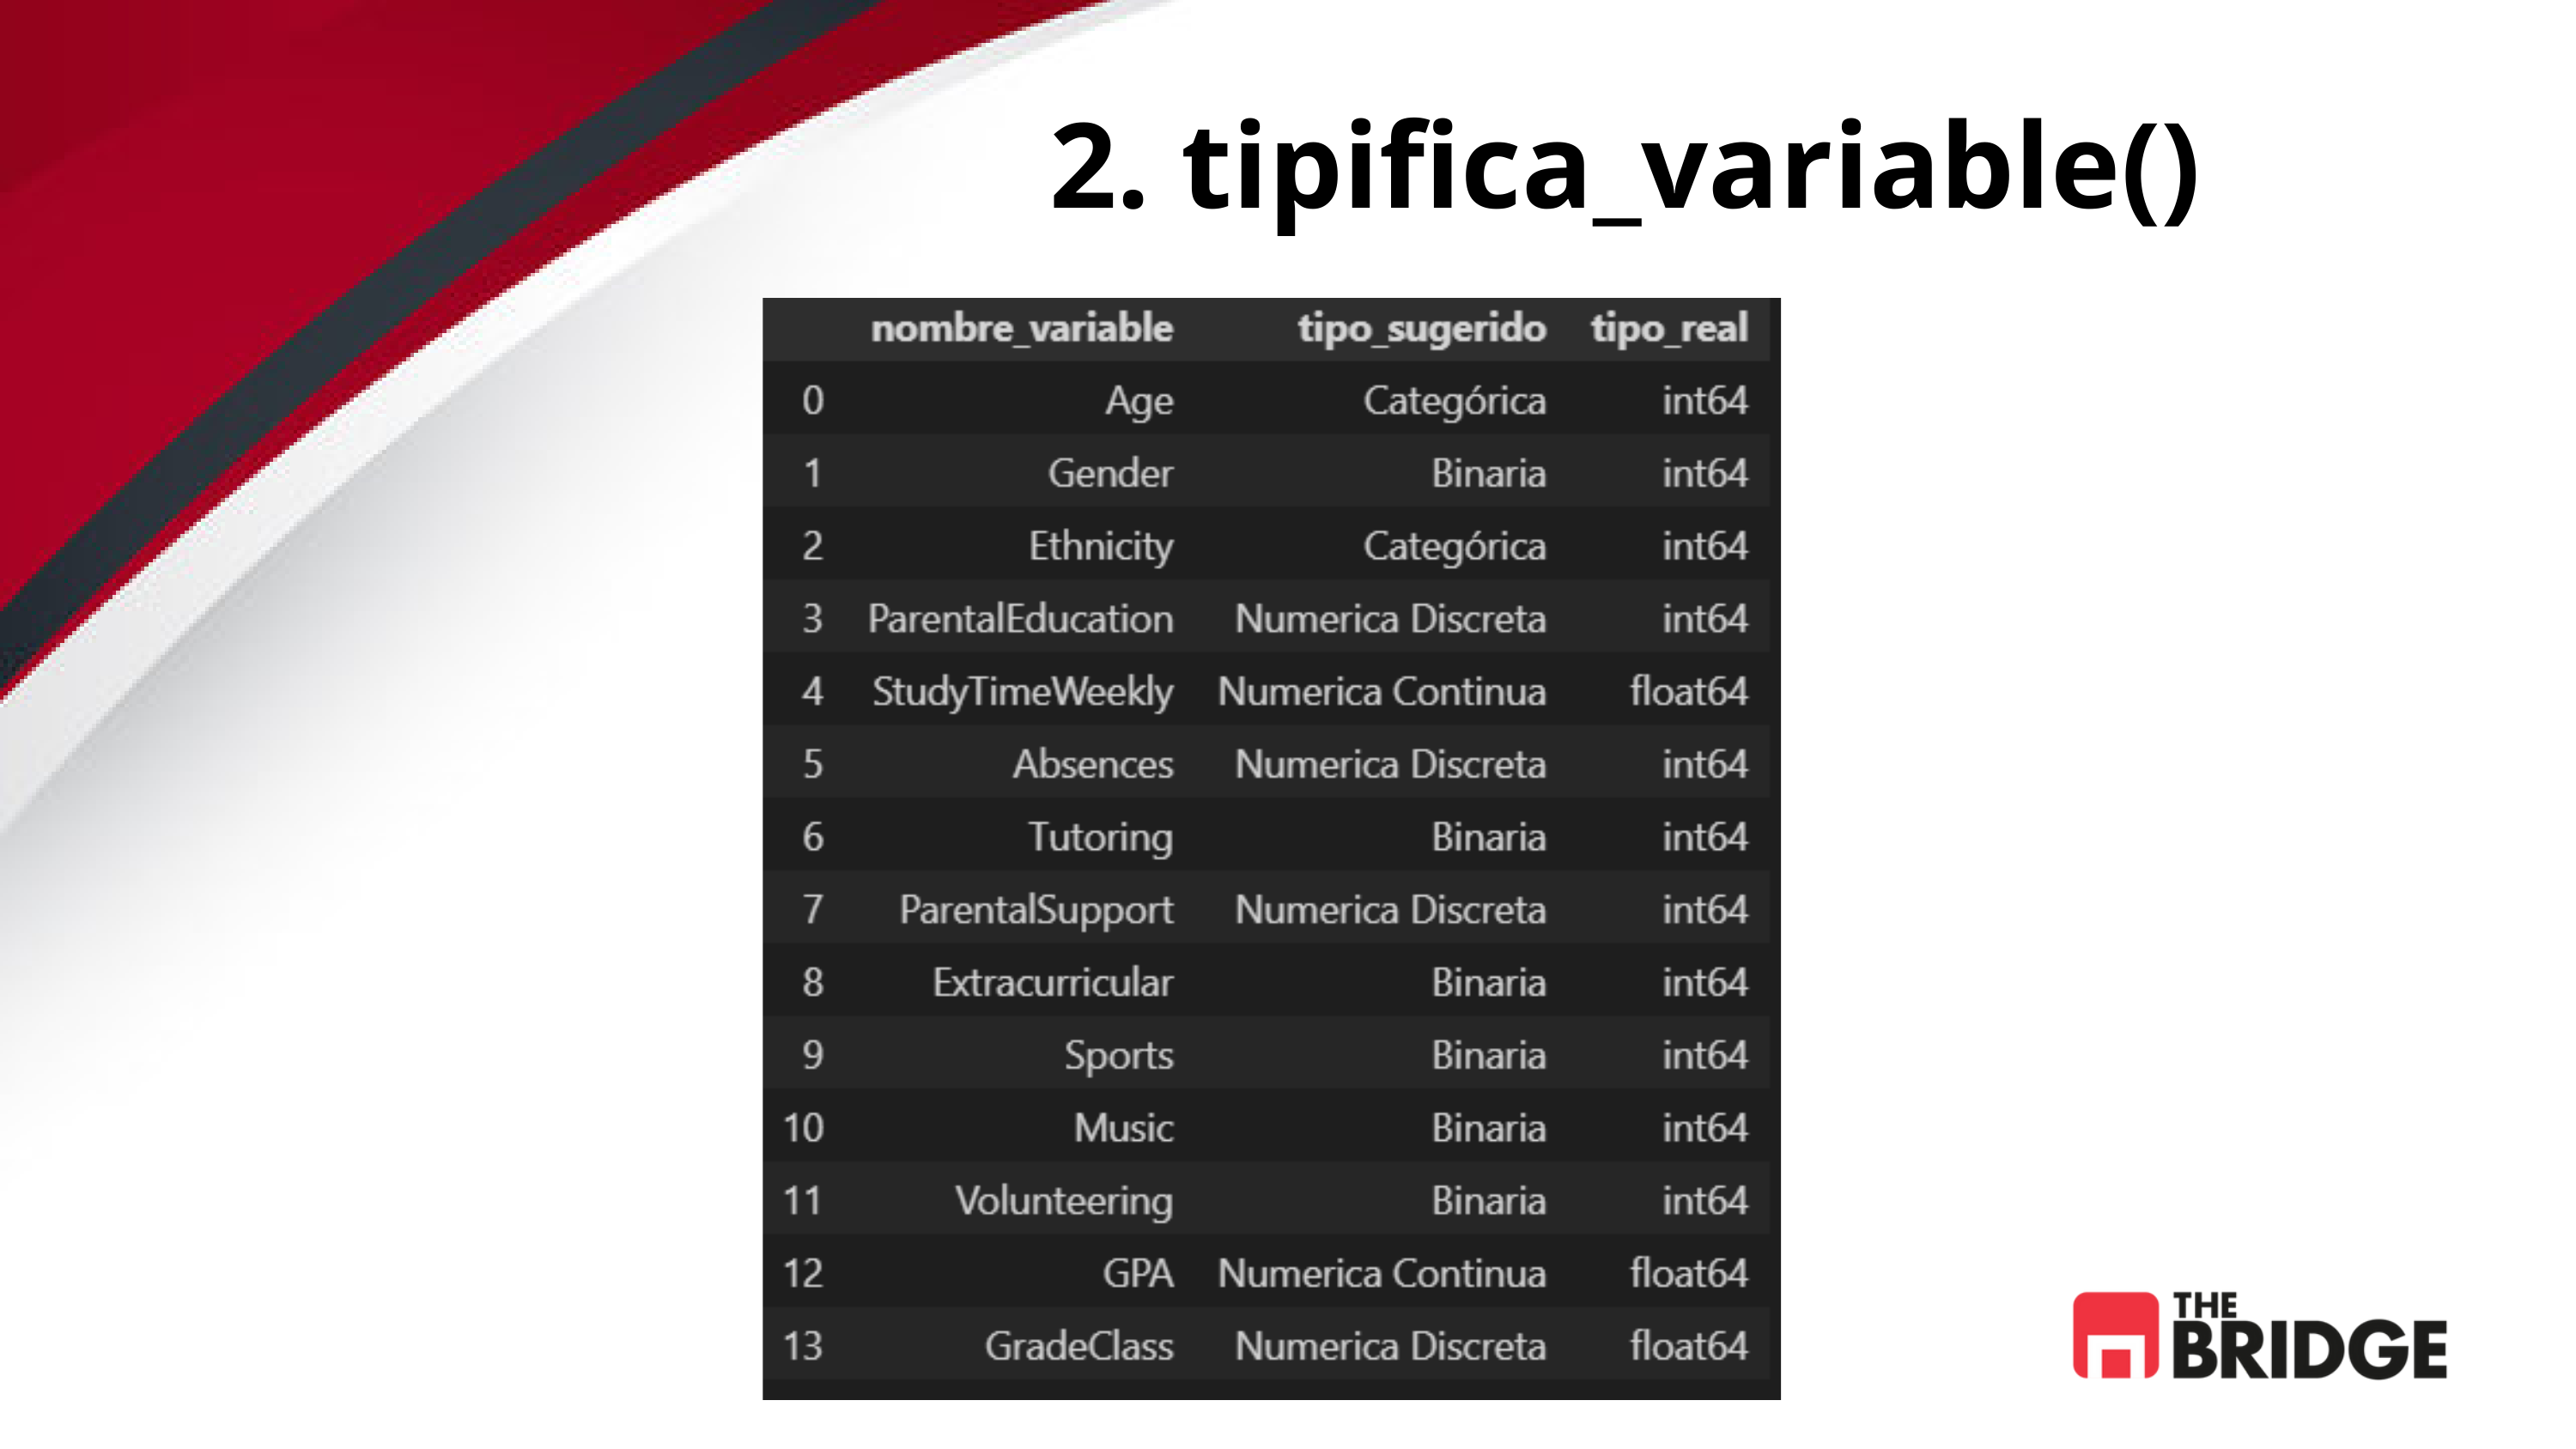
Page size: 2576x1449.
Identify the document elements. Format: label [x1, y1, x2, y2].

text_box [1988, 1271, 2532, 1399]
text_box [0, 0, 2576, 1449]
text_box [1048, 78, 2576, 269]
